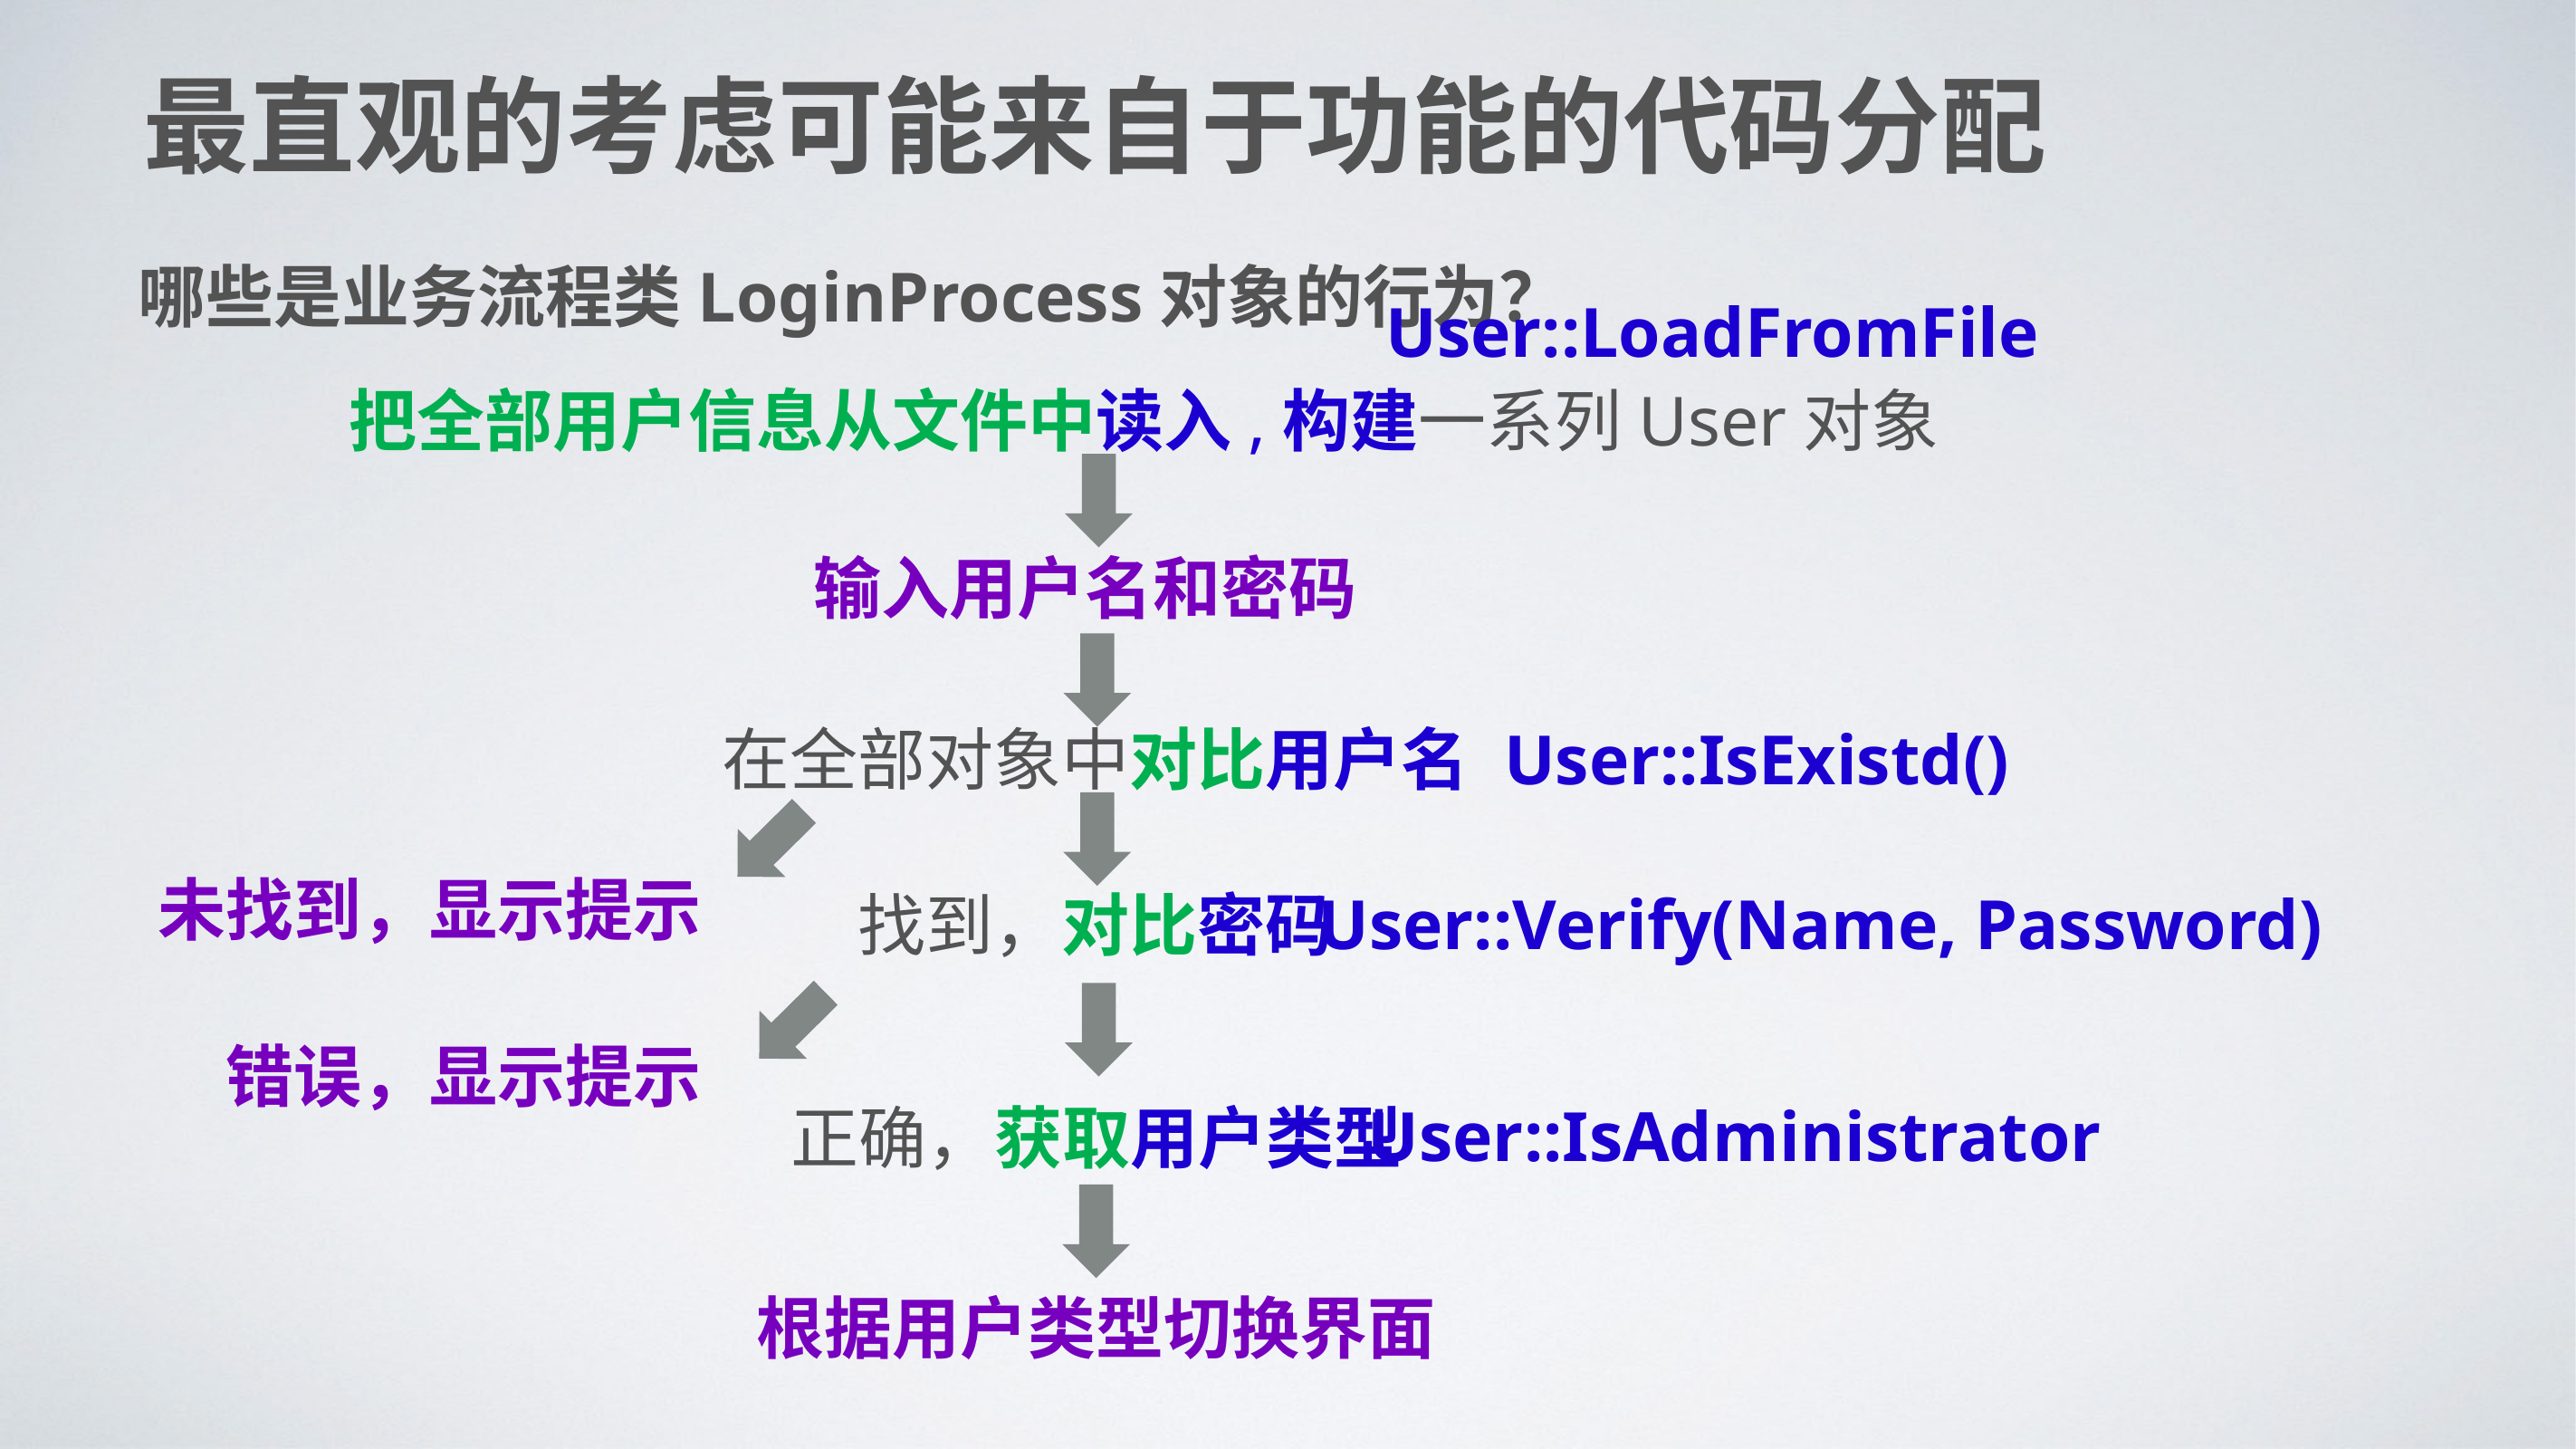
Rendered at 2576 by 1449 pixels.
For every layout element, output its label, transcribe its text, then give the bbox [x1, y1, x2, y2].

text_box [1062, 1184, 1130, 1279]
text_box [1065, 454, 1133, 548]
text_box 错误，显示提示 [218, 1026, 709, 1123]
text_box 把全部用户信息从文件中读入,构建一系列User对象 [320, 370, 1968, 468]
text_box 找到，对比密码 [850, 874, 1342, 972]
text_box 正确，获取用户类型 [782, 1088, 1410, 1185]
text_box User::IsExistd() [1496, 709, 2017, 806]
text_box [1063, 792, 1132, 887]
text_box 输入用户名和密码 [805, 537, 1365, 635]
text_box User::IsAdministrator [1360, 1085, 2110, 1183]
text_box 根据用户类型切换界面 [749, 1278, 1443, 1376]
text_box 未找到，显示提示 [149, 859, 709, 956]
text_box [759, 980, 838, 1060]
text_box User::LoadFromFile [1378, 281, 2048, 379]
text_box [737, 799, 817, 878]
picture [0, 0, 2576, 1449]
text_box 最直观的考虑可能来自于功能的代码分配 [133, 49, 2057, 197]
text_box 哪些是业务流程类LoginProcess对象的行为？ [125, 206, 2385, 342]
text_box User::Verify(Name, Password) [1310, 874, 2331, 971]
text_box [1065, 983, 1133, 1077]
text_box [1063, 633, 1132, 727]
text_box 在全部对象中对比用户名 [714, 709, 1478, 806]
